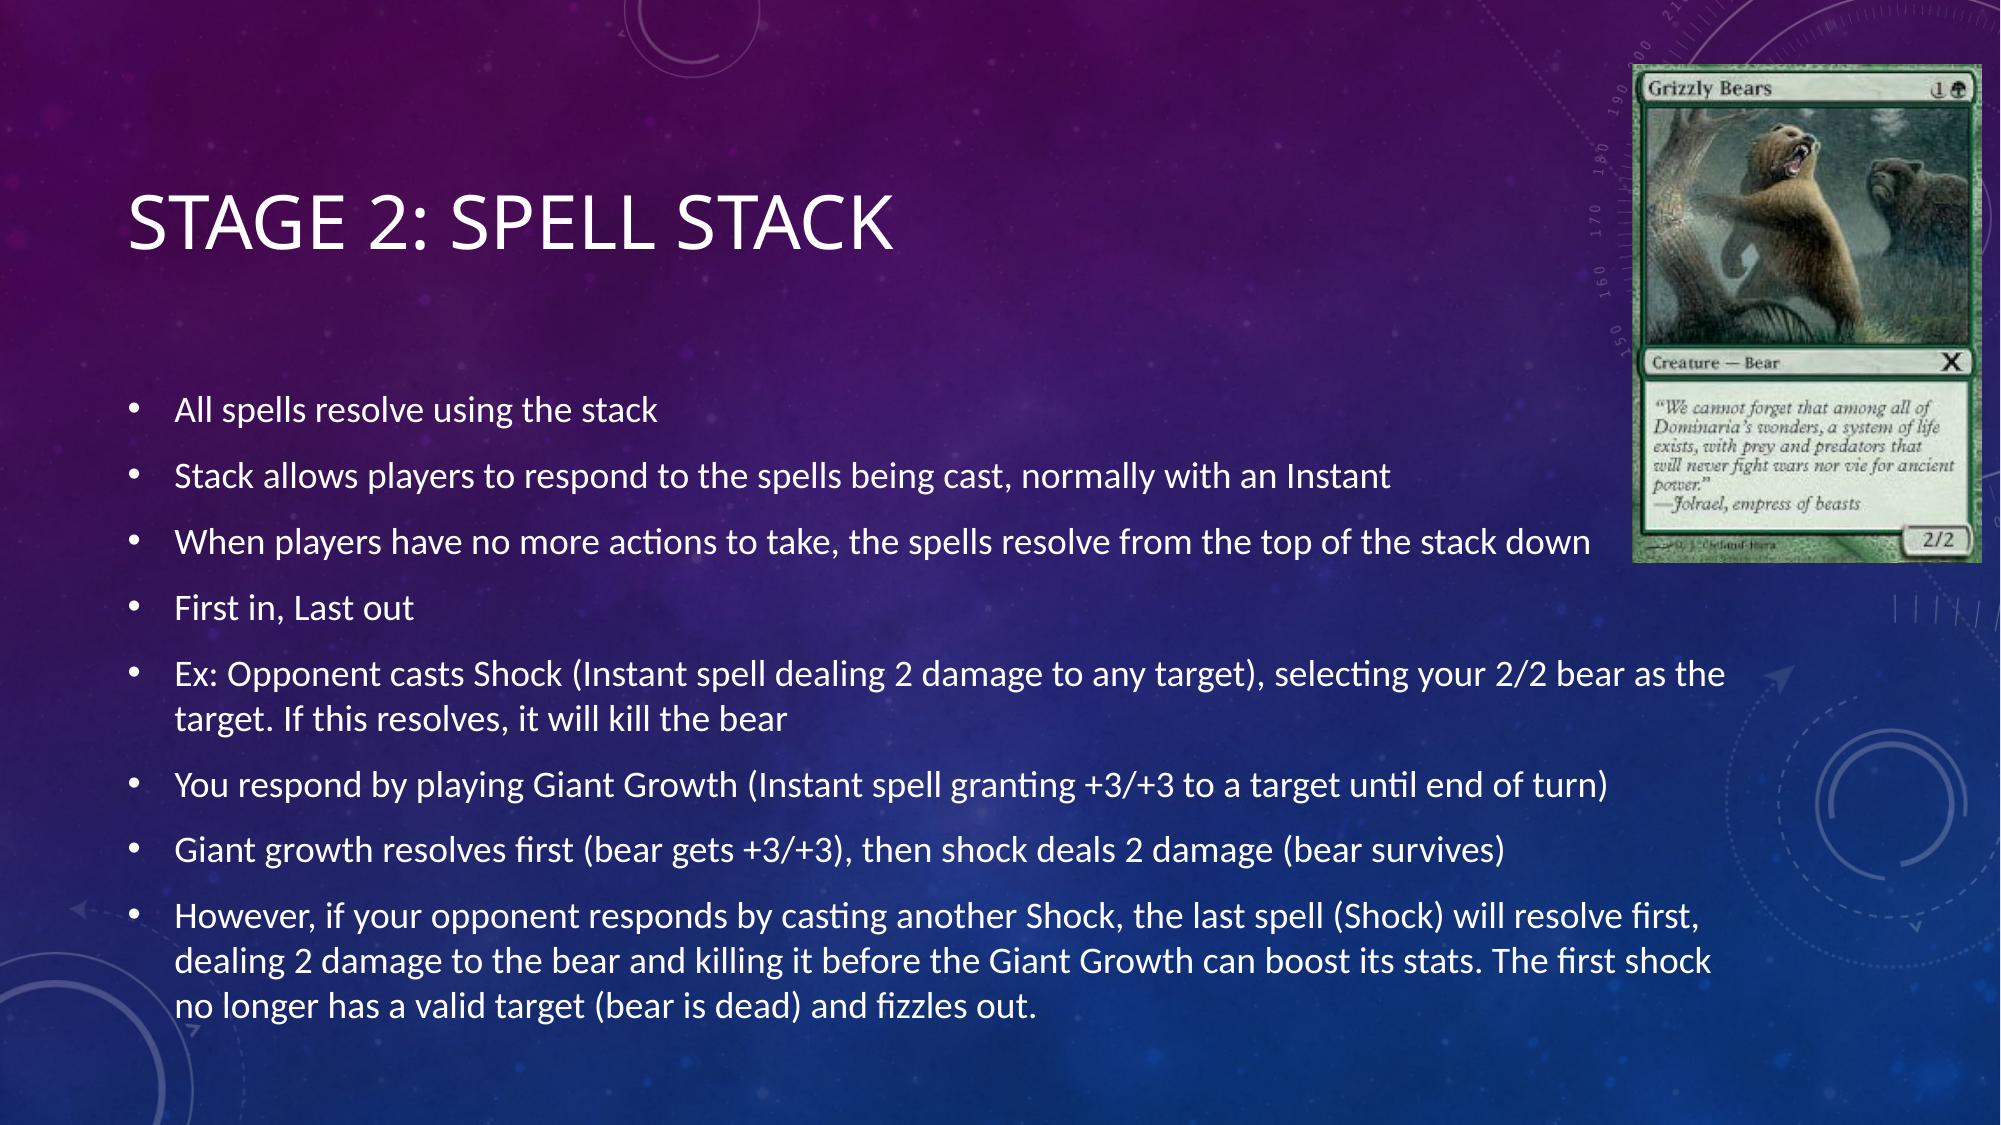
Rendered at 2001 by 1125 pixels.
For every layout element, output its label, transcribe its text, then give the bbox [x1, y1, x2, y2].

title Stage 2: Spell Stack [112, 99, 1626, 339]
list All spells resolve using the stack Stack allows players to respond to the spells being cast, normally with an Instant When players have no more actions to take, the spells resolve from the top of the stack down First in, Last out Ex: Opponent casts Shock (Instant spell dealing 2 damage to any target), selecting your 2/2 bear as the target. If this resolves, it will kill the bear You respond by playing Giant Growth (Instant spell granting +3/+3 to a target until end of turn) Giant growth resolves first (bear gets +3/+3), then shock deals 2 damage (bear survives) However, if your opponent responds by casting another Shock, the last spell (Shock) will resolve first, dealing 2 damage to the bear and killing it before the Giant Growth can boost its stats. The first shock no longer has a valid target (bear is dead) and fizzles out. [112, 351, 1775, 1061]
picture [0, 0, 2001, 1125]
